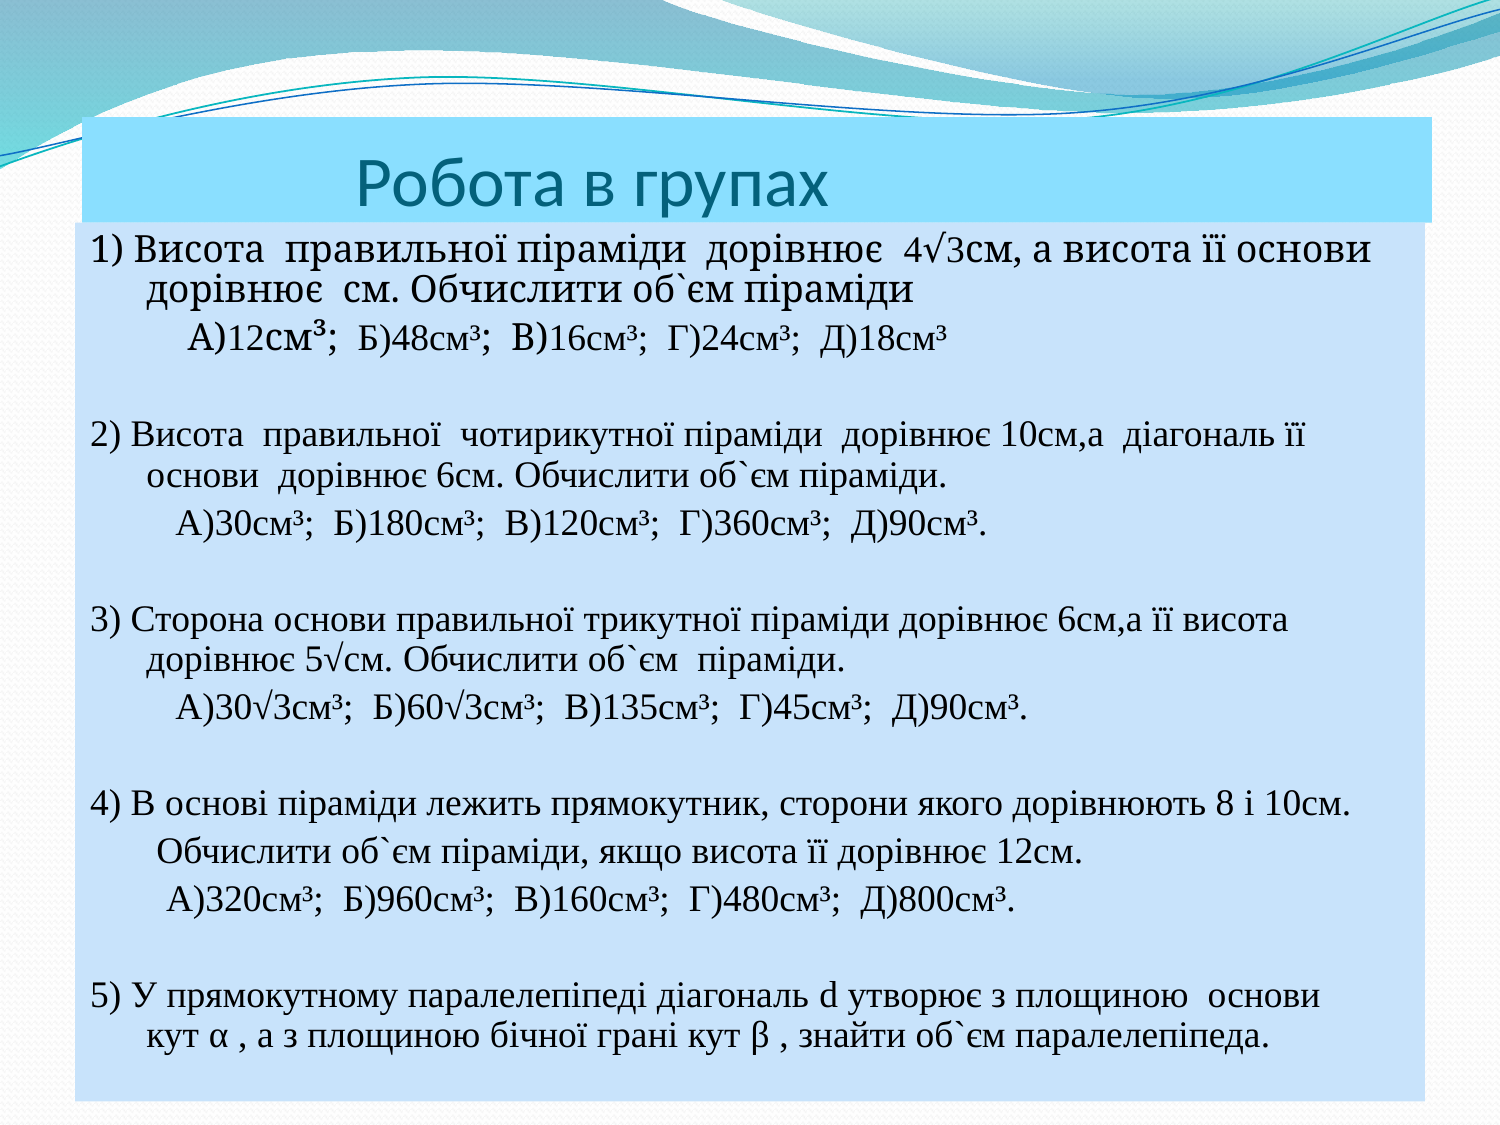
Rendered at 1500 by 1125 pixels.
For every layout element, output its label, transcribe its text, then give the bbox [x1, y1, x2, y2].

list 1) Висота правильної піраміди дорівнює 4√3см, а висота її основи дорівнює см. Обчислити об`єм піраміди А)12см³; Б)48см³; В)16см³; Г)24см³; Д)18см³ 2) Висота правильної чотирикутної піраміди дорівнює 10см,а діагональ її основи дорівнює 6см. Обчислити об`єм піраміди. А)30см³; Б)180см³; В)120см³; Г)360см³; Д)90см³. 3) Сторона основи правильної трикутної піраміди дорівнює 6см,а її висота дорівнює 5√см. Обчислити об`єм піраміди. А)30√3см³; Б)60√3см³; В)135см³; Г)45см³; Д)90см³. 4) В основі піраміди лежить прямокутник, сторони якого дорівнюють 8 і 10см. Обчислити об`єм піраміди, якщо висота її дорівнює 12см. А)320см³; Б)960см³; В)160см³; Г)480см³; Д)800см³. 5) У прямокутному паралелепіпеді діагональ d утворює з площиною основи кут α , а з площиною бічної грані кут β , знайти об`єм паралелепіпеда. [74, 222, 1426, 1102]
title Робота в групах [81, 116, 1433, 223]
